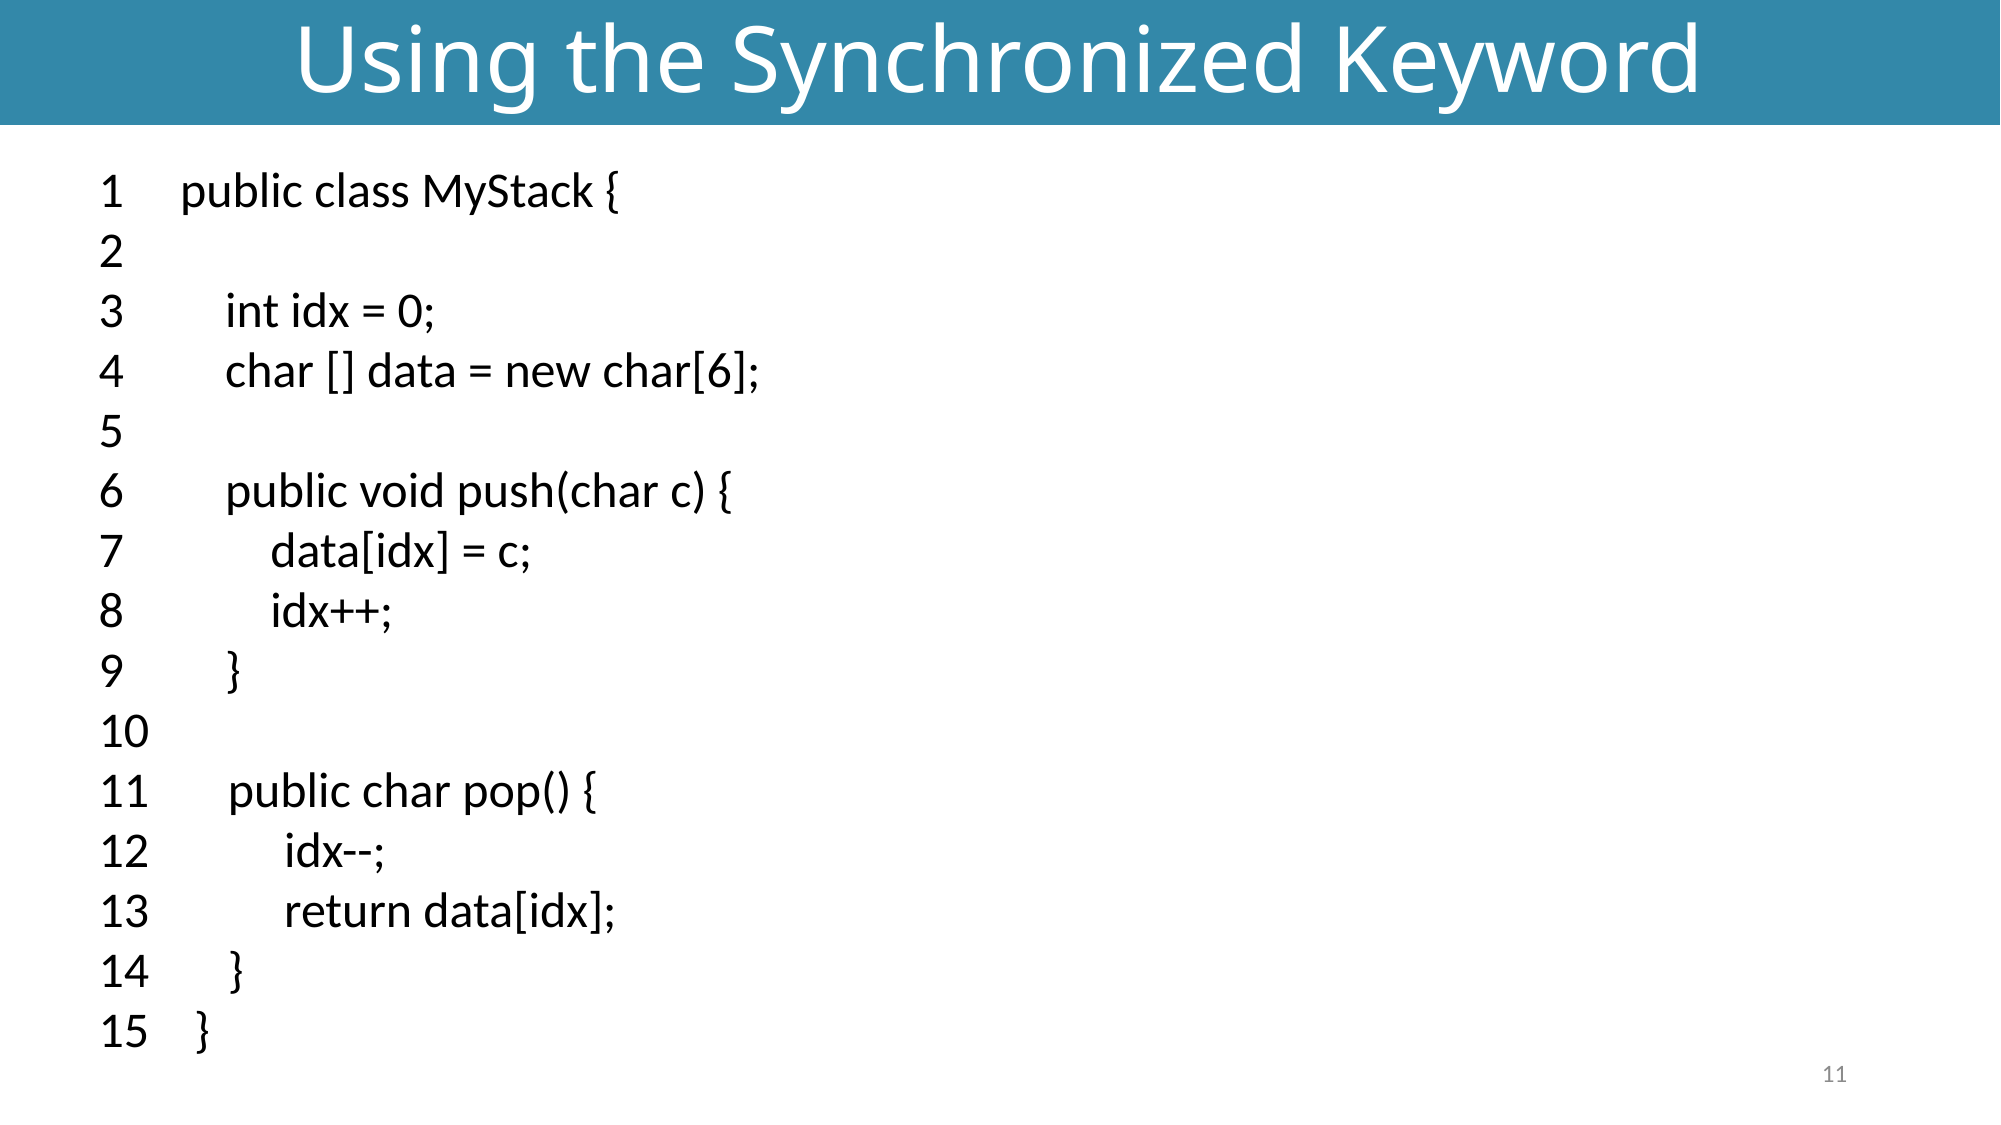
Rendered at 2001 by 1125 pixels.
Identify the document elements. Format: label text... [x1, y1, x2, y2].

text_box 1 public class MyStack { 2 3 int idx = 0; 4 char [] data = new char[6]; 5 6 public void push(char c) { 7 data[idx] = c; 8 idx++; 9 } 10 11 public char pop() { 12 idx--; 13 return data[idx]; 14 } 15 } [83, 149, 1918, 1065]
title Using the Synchronized Keyword [0, 0, 2000, 126]
slide_number 11 [1412, 1065, 1863, 1103]
